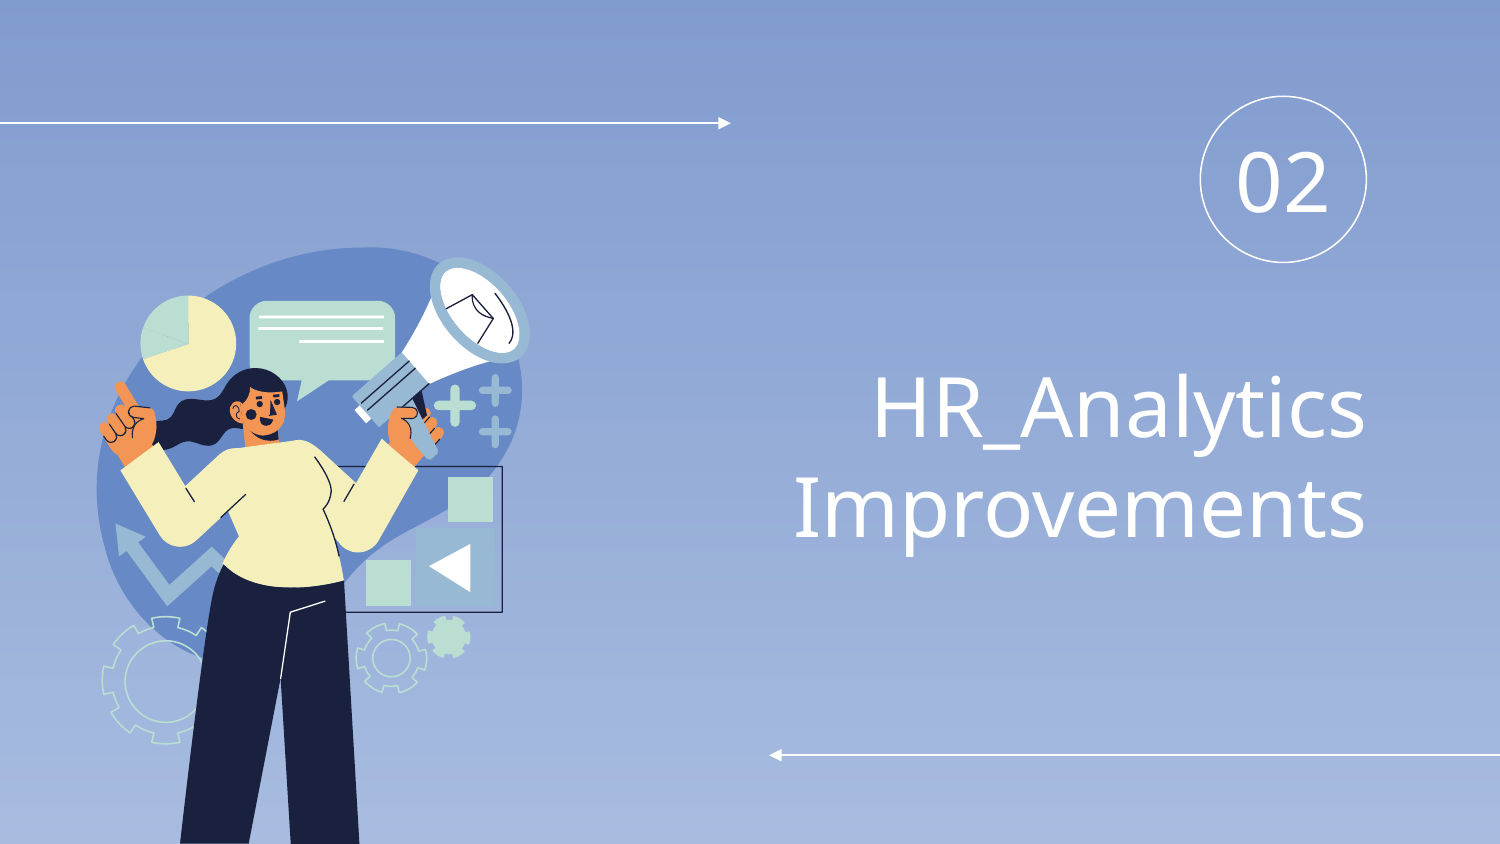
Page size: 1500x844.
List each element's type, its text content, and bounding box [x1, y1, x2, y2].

text_box [1355, 137, 1367, 222]
title 02 [1212, 96, 1355, 263]
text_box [60, 246, 578, 844]
title HR_Analytics Improvements [607, 340, 1383, 569]
text_box [1200, 136, 1212, 222]
